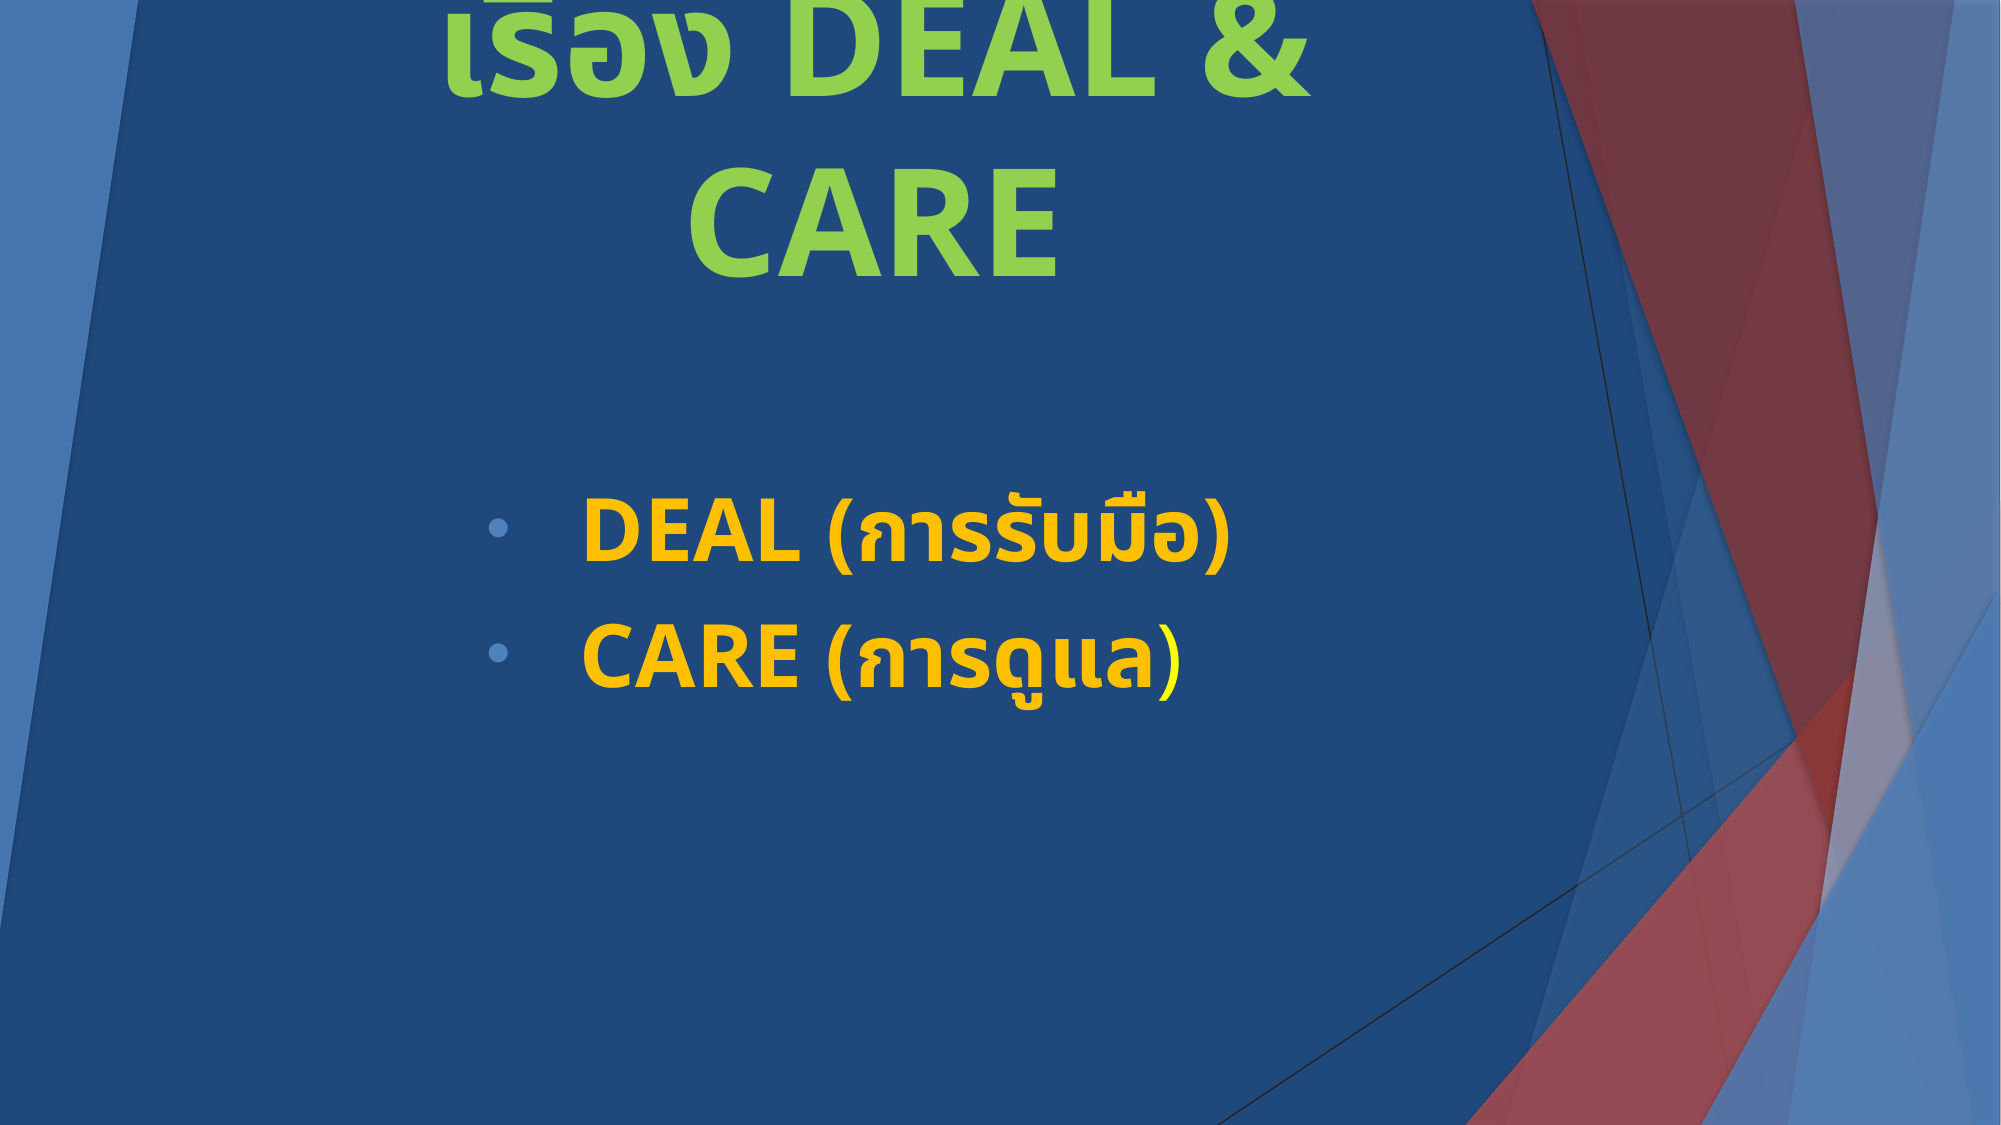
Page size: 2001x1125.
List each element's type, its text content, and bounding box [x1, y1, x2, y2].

title เรื่อง DEAL & CARE [236, 43, 1511, 314]
subtitle DEAL (การรับมือ) CARE (การดูแล) [171, 466, 1446, 855]
